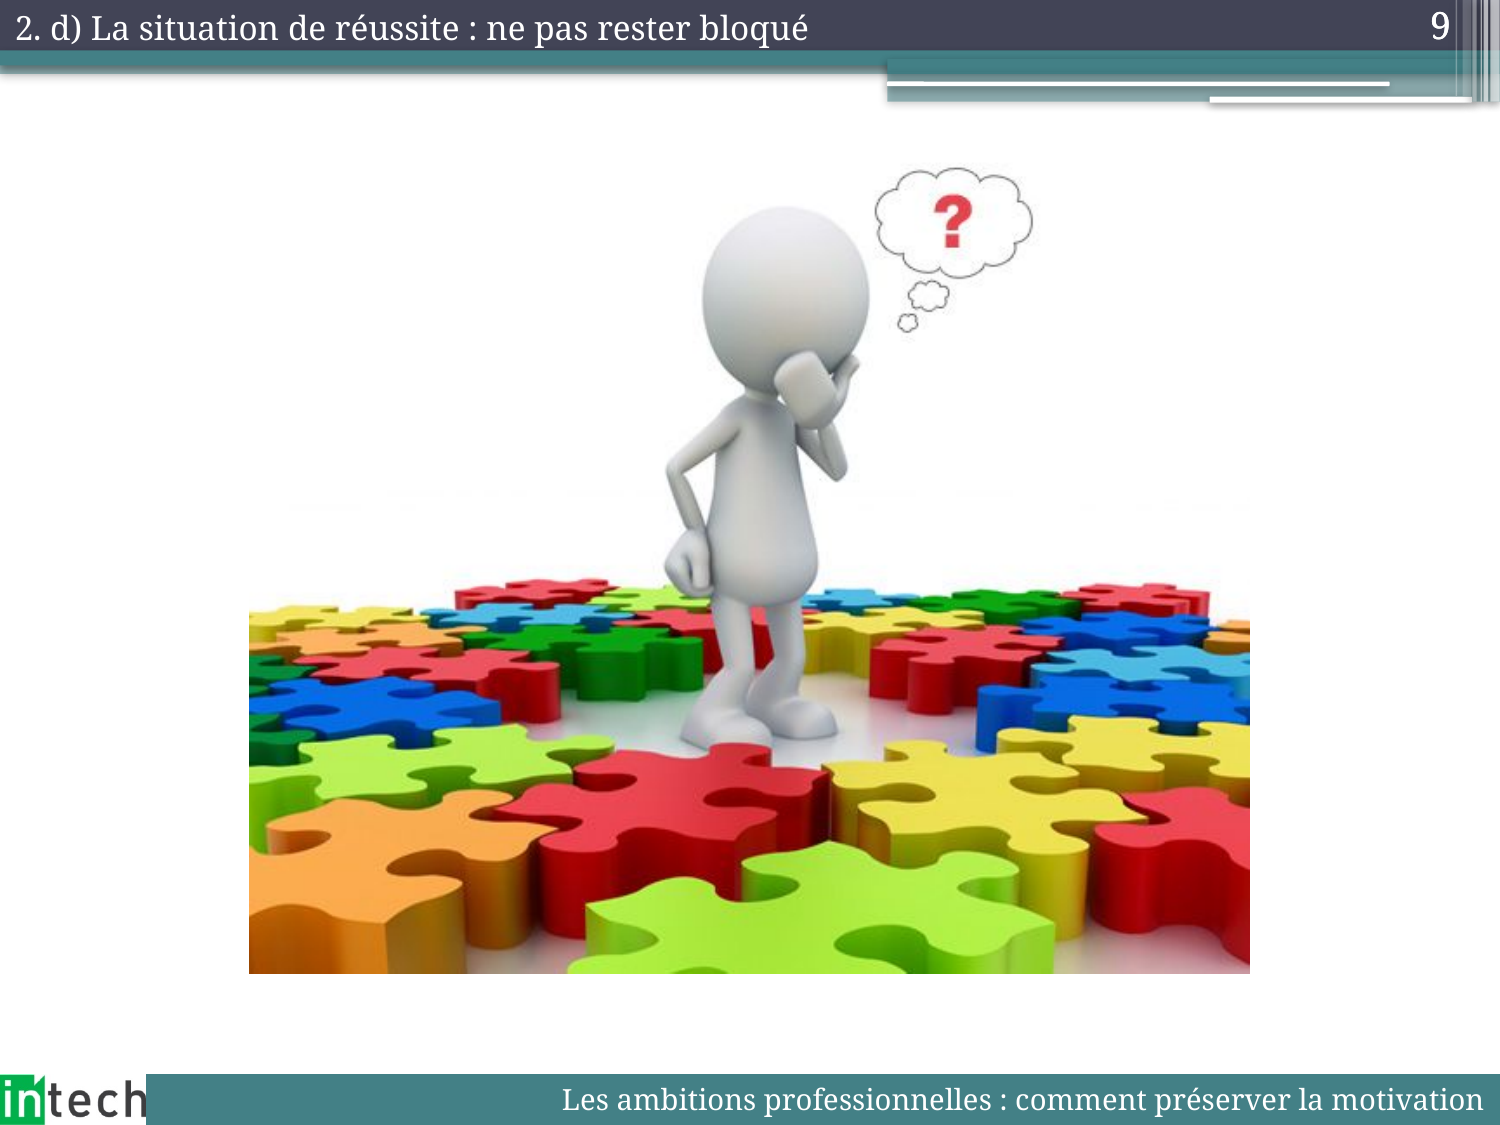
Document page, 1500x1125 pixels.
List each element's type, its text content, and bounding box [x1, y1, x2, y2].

text_box 2. d) La situation de réussite : ne pas rester bloqué [0, 0, 863, 55]
picture [249, 149, 1251, 974]
text_box Les ambitions professionnelles : comment préserver la motivation [147, 1074, 1500, 1125]
picture [0, 1074, 146, 1125]
text_box 9 [1341, 0, 1466, 61]
